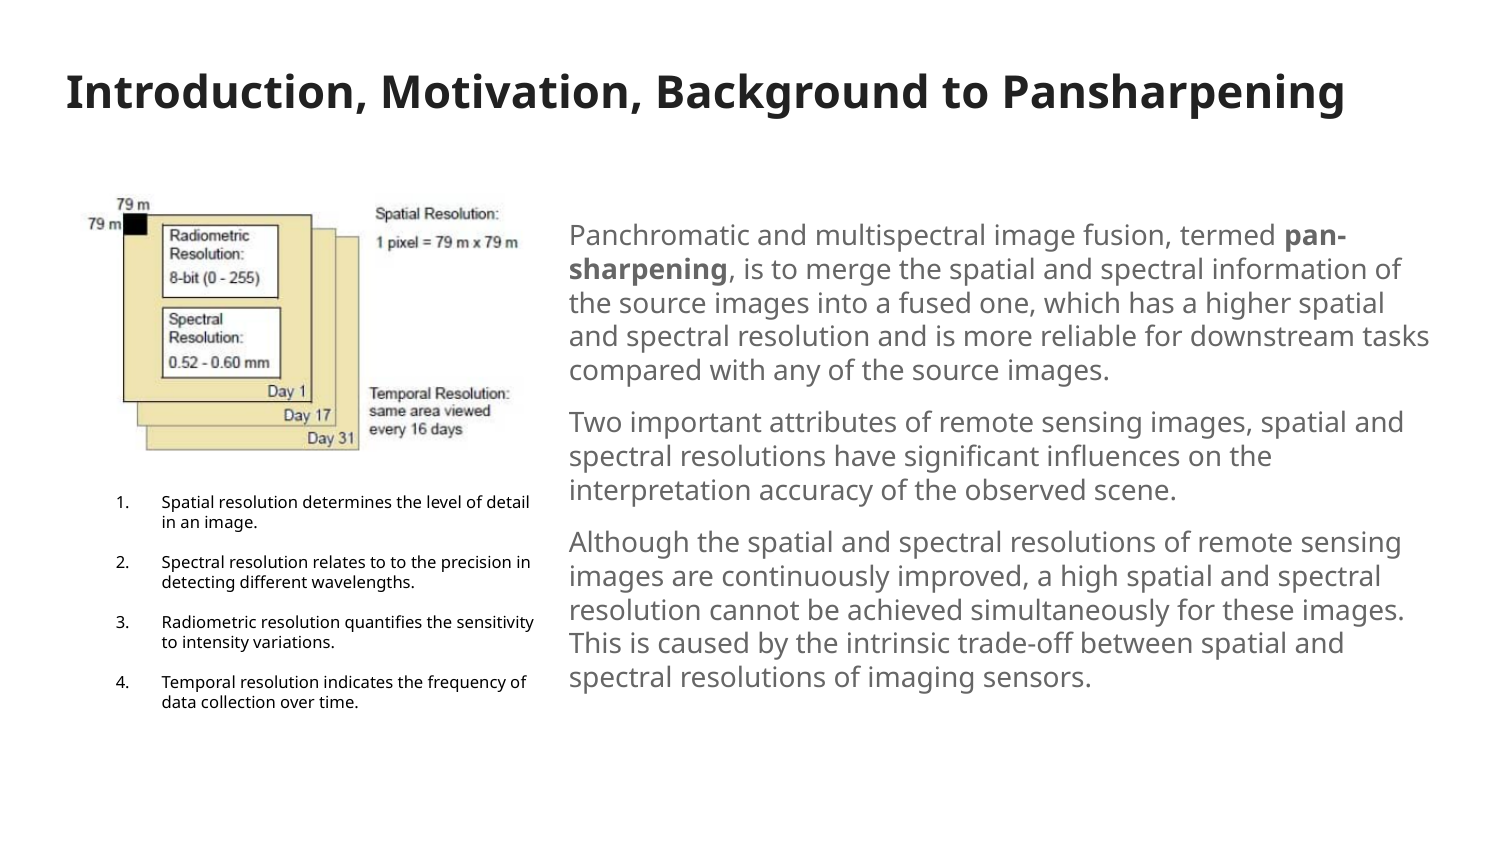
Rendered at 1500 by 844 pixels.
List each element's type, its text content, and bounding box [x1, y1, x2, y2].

text_box Spatial resolution determines the level of detail in an image. Spectral resolution relates to to the precision in detecting different wavelengths. Radiometric resolution quantifies the sensitivity to intensity variations. Temporal resolution indicates the frequency of data collection over time. [71, 477, 564, 758]
picture [73, 179, 534, 469]
title Introduction, Motivation, Background to Pansharpening [51, 48, 1449, 180]
list Panchromatic and multispectral image fusion, termed pan-sharpening, is to merge the spatial and spectral information of the source images into a fused one, which has a higher spatial and spectral resolution and is more reliable for downstream tasks compared with any of the source images. Two important attributes of remote sensing images, spatial and spectral resolutions have significant influences on the interpretation accuracy of the observed scene. Although the spatial and spectral resolutions of remote sensing images are continuously improved, a high spatial and spectral resolution cannot be achieved simultaneously for these images. This is caused by the intrinsic trade-off between spatial and spectral resolutions of imaging sensors. [553, 202, 1449, 718]
